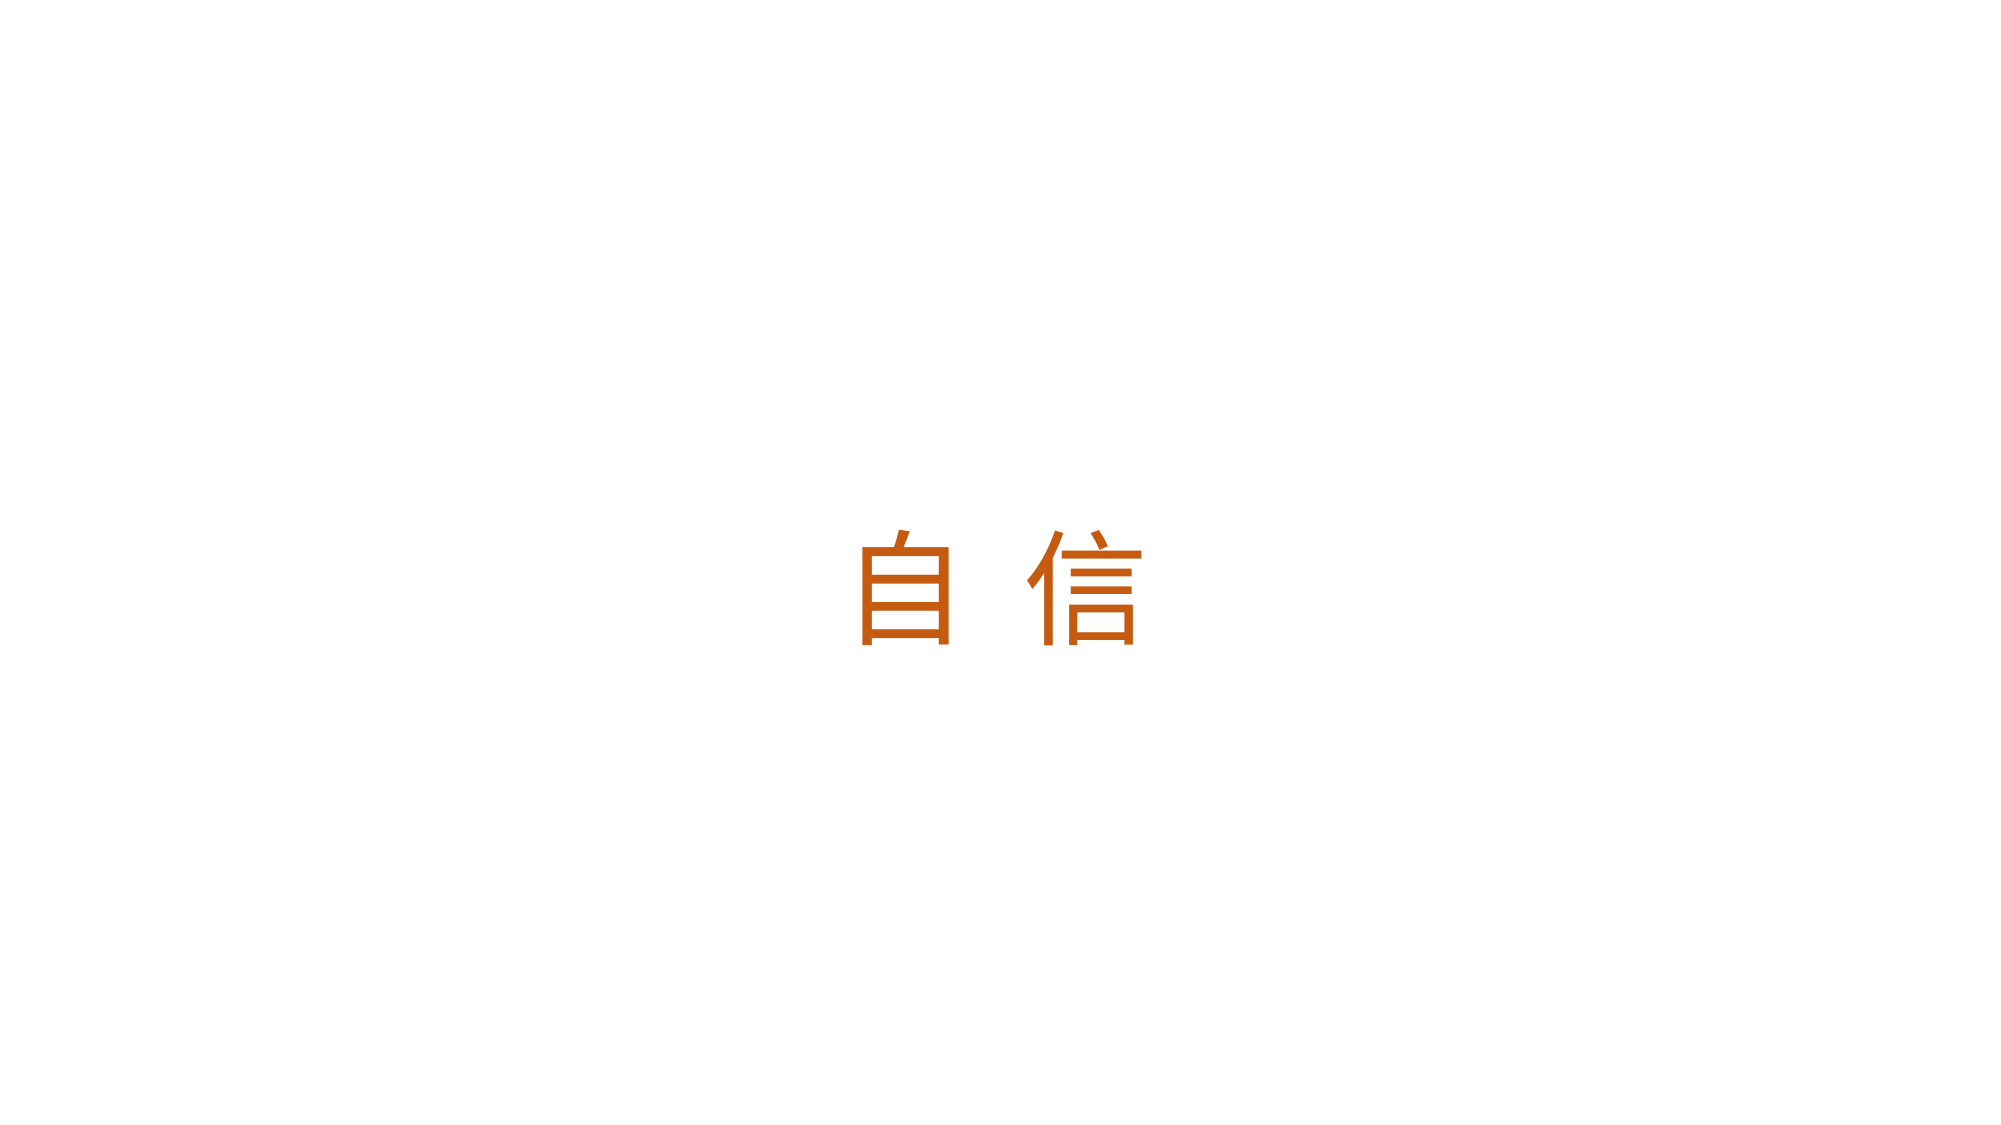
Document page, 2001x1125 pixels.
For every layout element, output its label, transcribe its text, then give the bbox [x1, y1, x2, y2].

text_box 自 信 [132, 486, 1858, 704]
